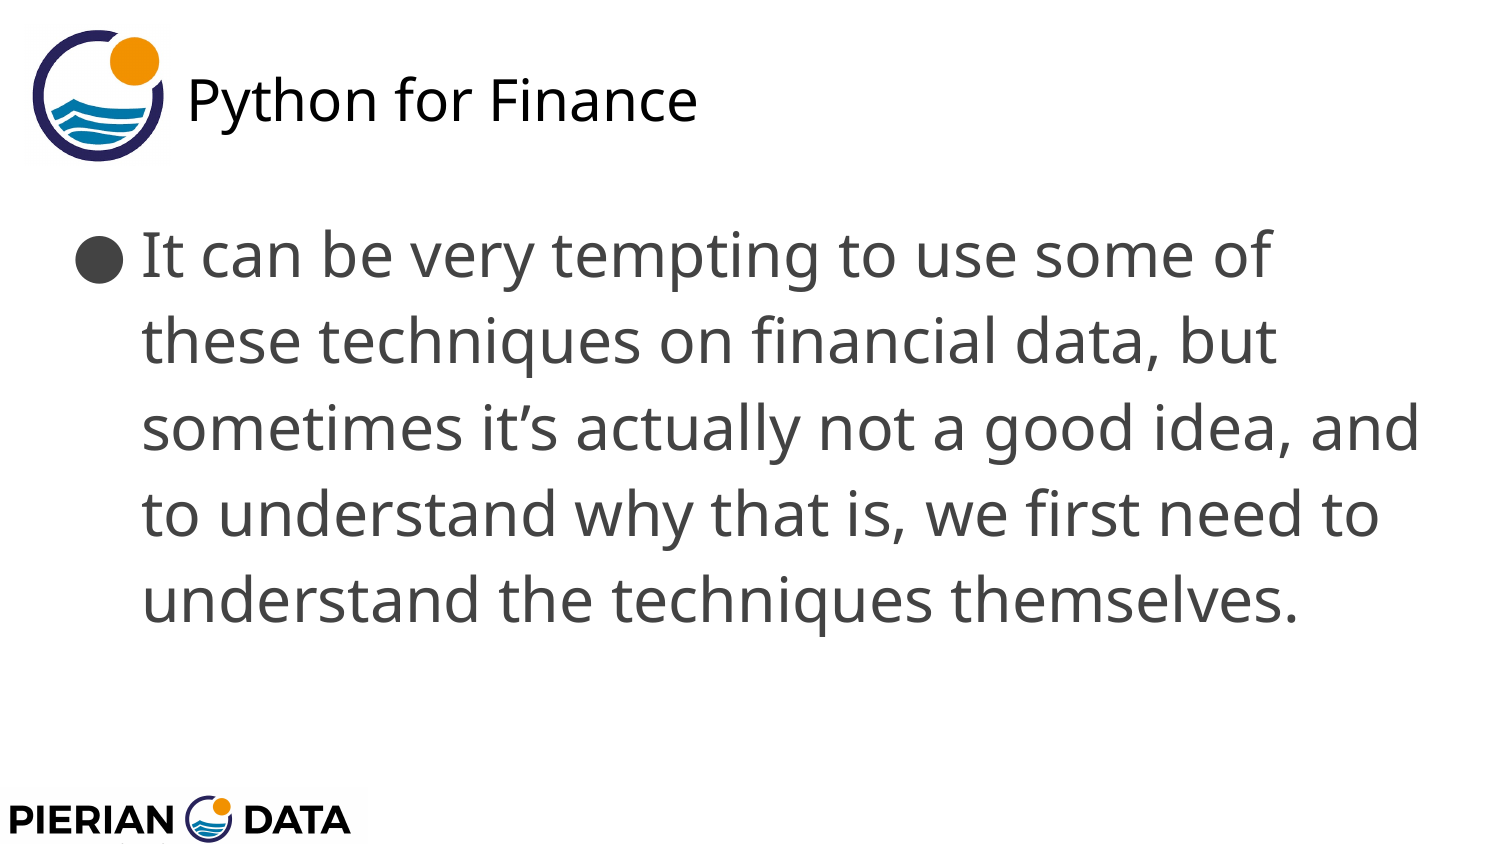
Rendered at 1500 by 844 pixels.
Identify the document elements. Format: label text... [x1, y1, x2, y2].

picture [24, 24, 172, 167]
list It can be very tempting to use some of these techniques on financial data, but sometimes it’s actually not a good idea, and to understand why that is, we first need to understand the techniques themselves. [51, 189, 1449, 750]
title Python for Finance [176, 48, 1449, 143]
picture [0, 787, 368, 844]
